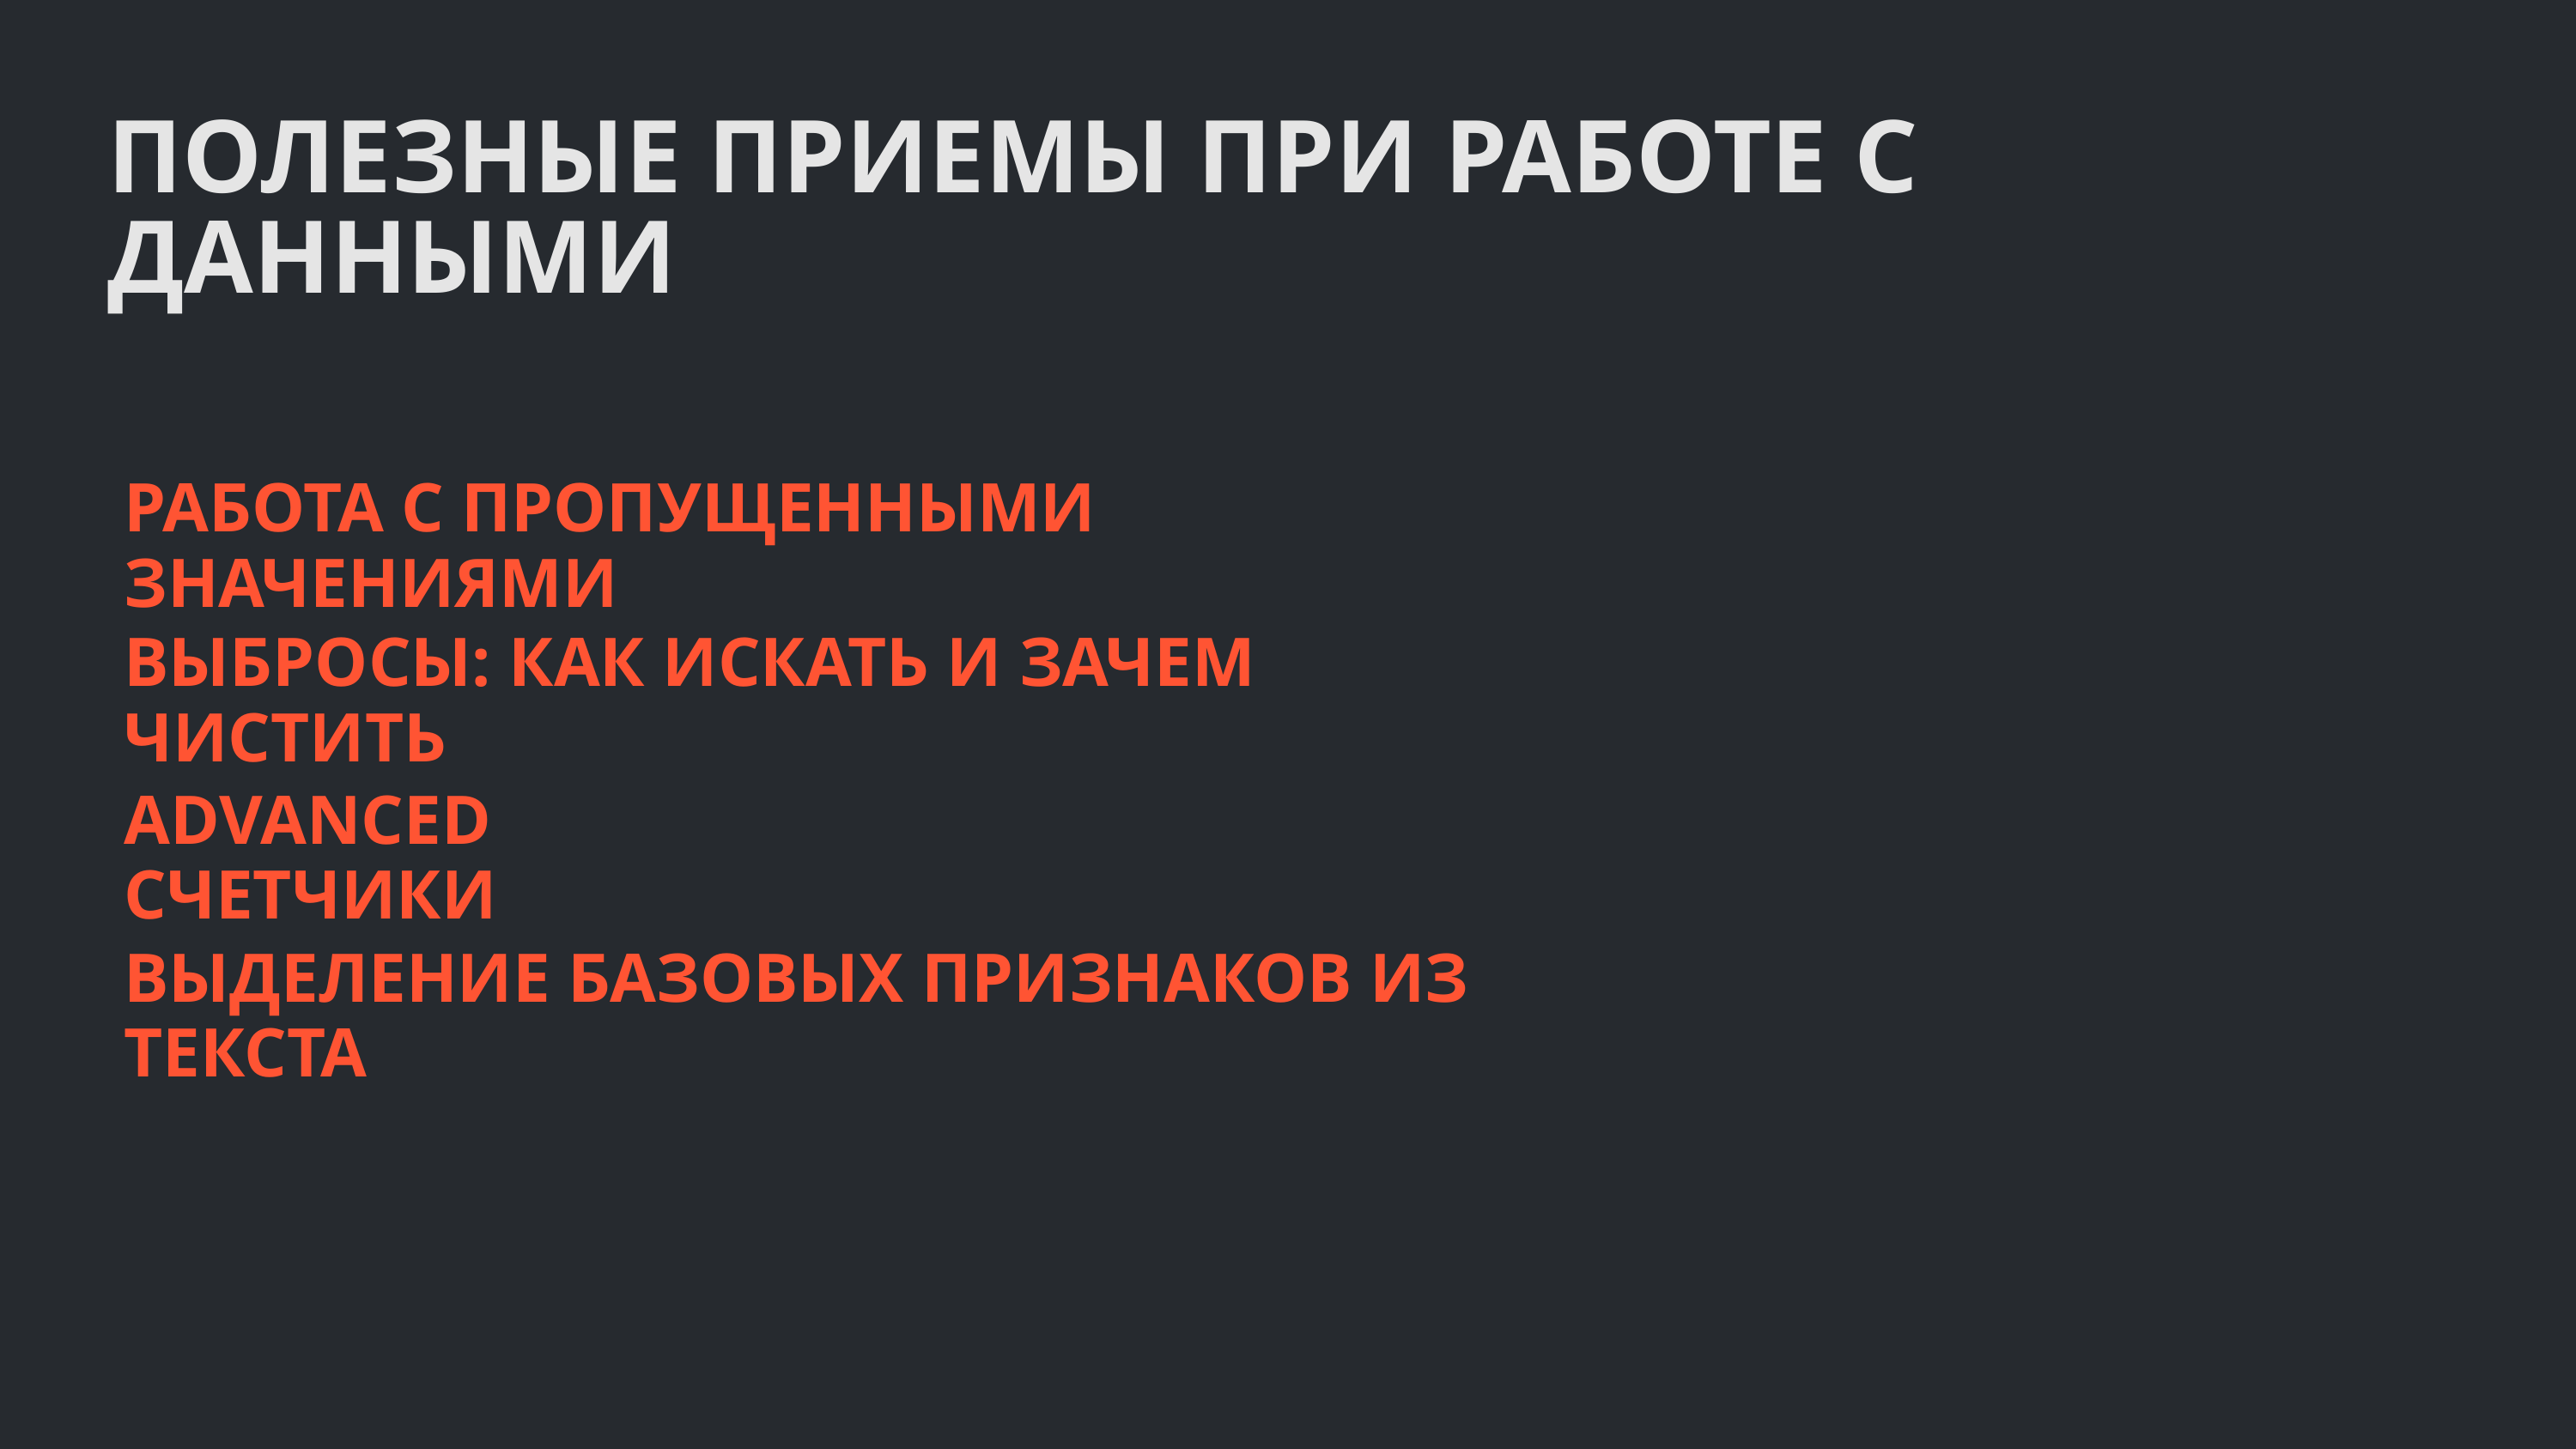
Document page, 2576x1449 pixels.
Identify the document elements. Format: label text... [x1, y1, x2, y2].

text_box ADVANCED СЧЕТЧИКИ [124, 782, 826, 851]
list ПОЛЕЗНЫЕ ПРИЕМЫ ПРИ РАБОТЕ С ДАННЫМИ [107, 112, 2415, 294]
text_box ВЫДЕЛЕНИЕ БАЗОВЫХ ПРИЗНАКОВ ИЗ ТЕКСТА [124, 940, 1528, 1009]
text_box ВЫБРОСЫ: КАК ИСКАТЬ И ЗАЧЕМ ЧИСТИТЬ [124, 624, 1400, 693]
text_box РАБОТА С ПРОПУЩЕННЫМИ ЗНАЧЕНИЯМИ [124, 470, 1400, 538]
